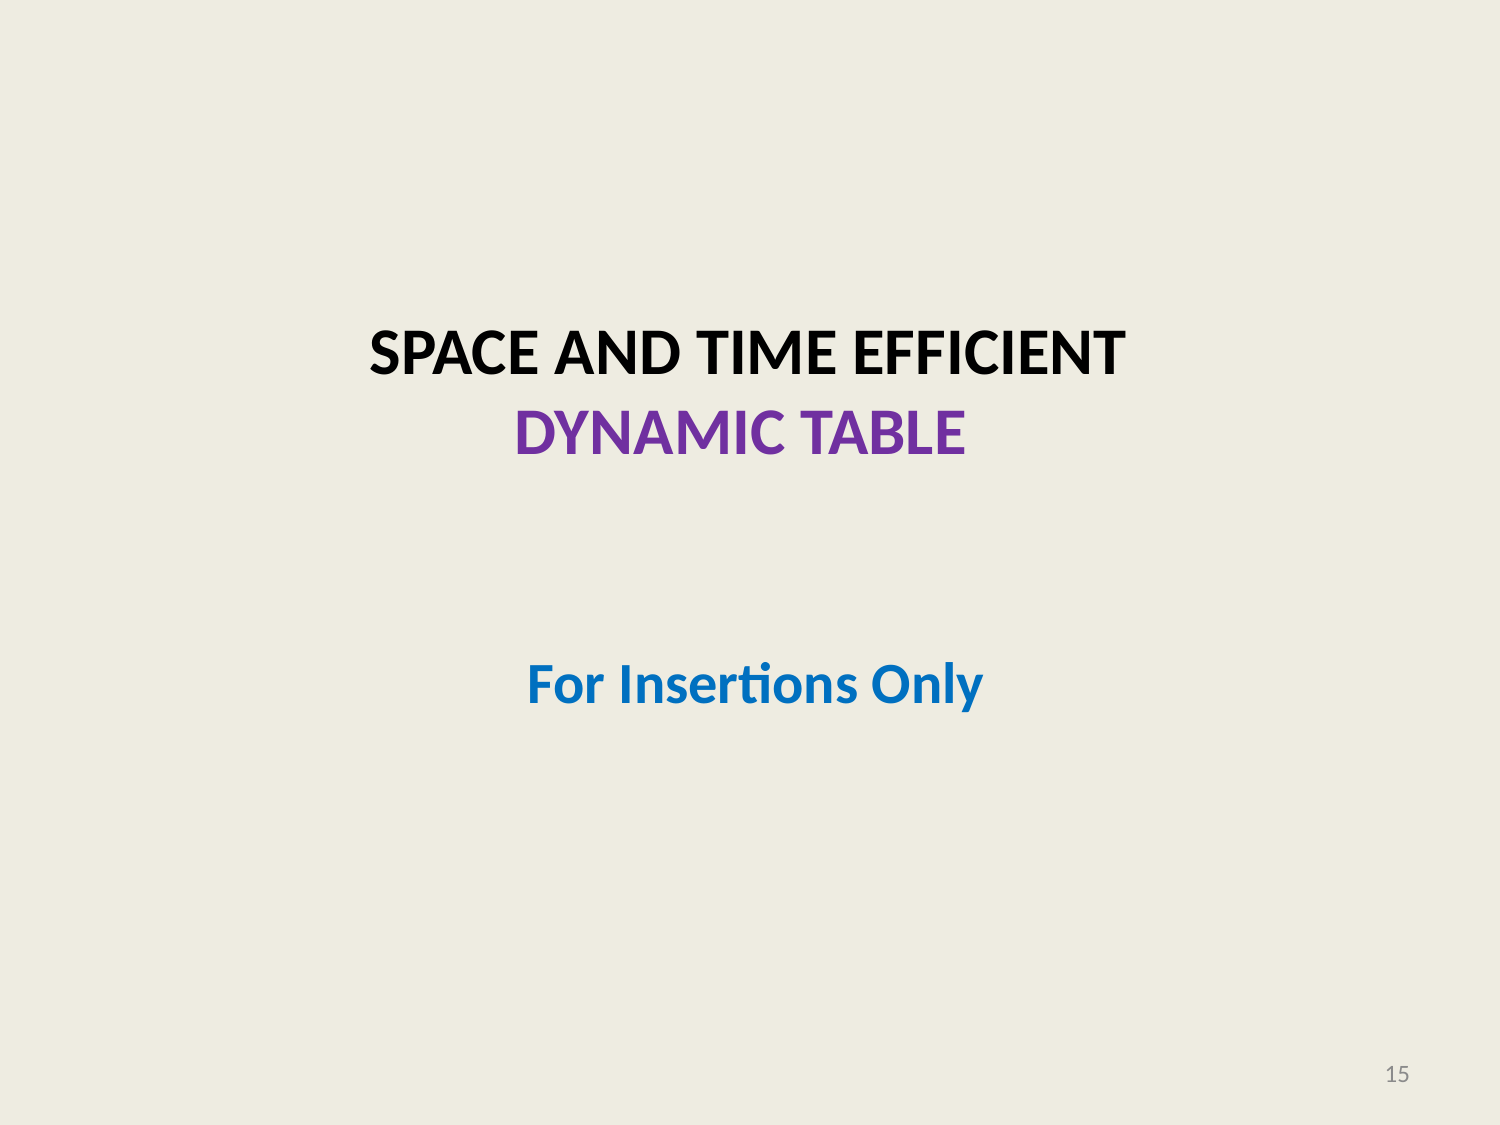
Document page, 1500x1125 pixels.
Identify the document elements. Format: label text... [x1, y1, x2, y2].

title SPACE and TIME Efficient Dynamic Table [118, 299, 1394, 476]
list For Insertions Only [118, 476, 1394, 723]
slide_number 15 [1074, 1042, 1425, 1103]
